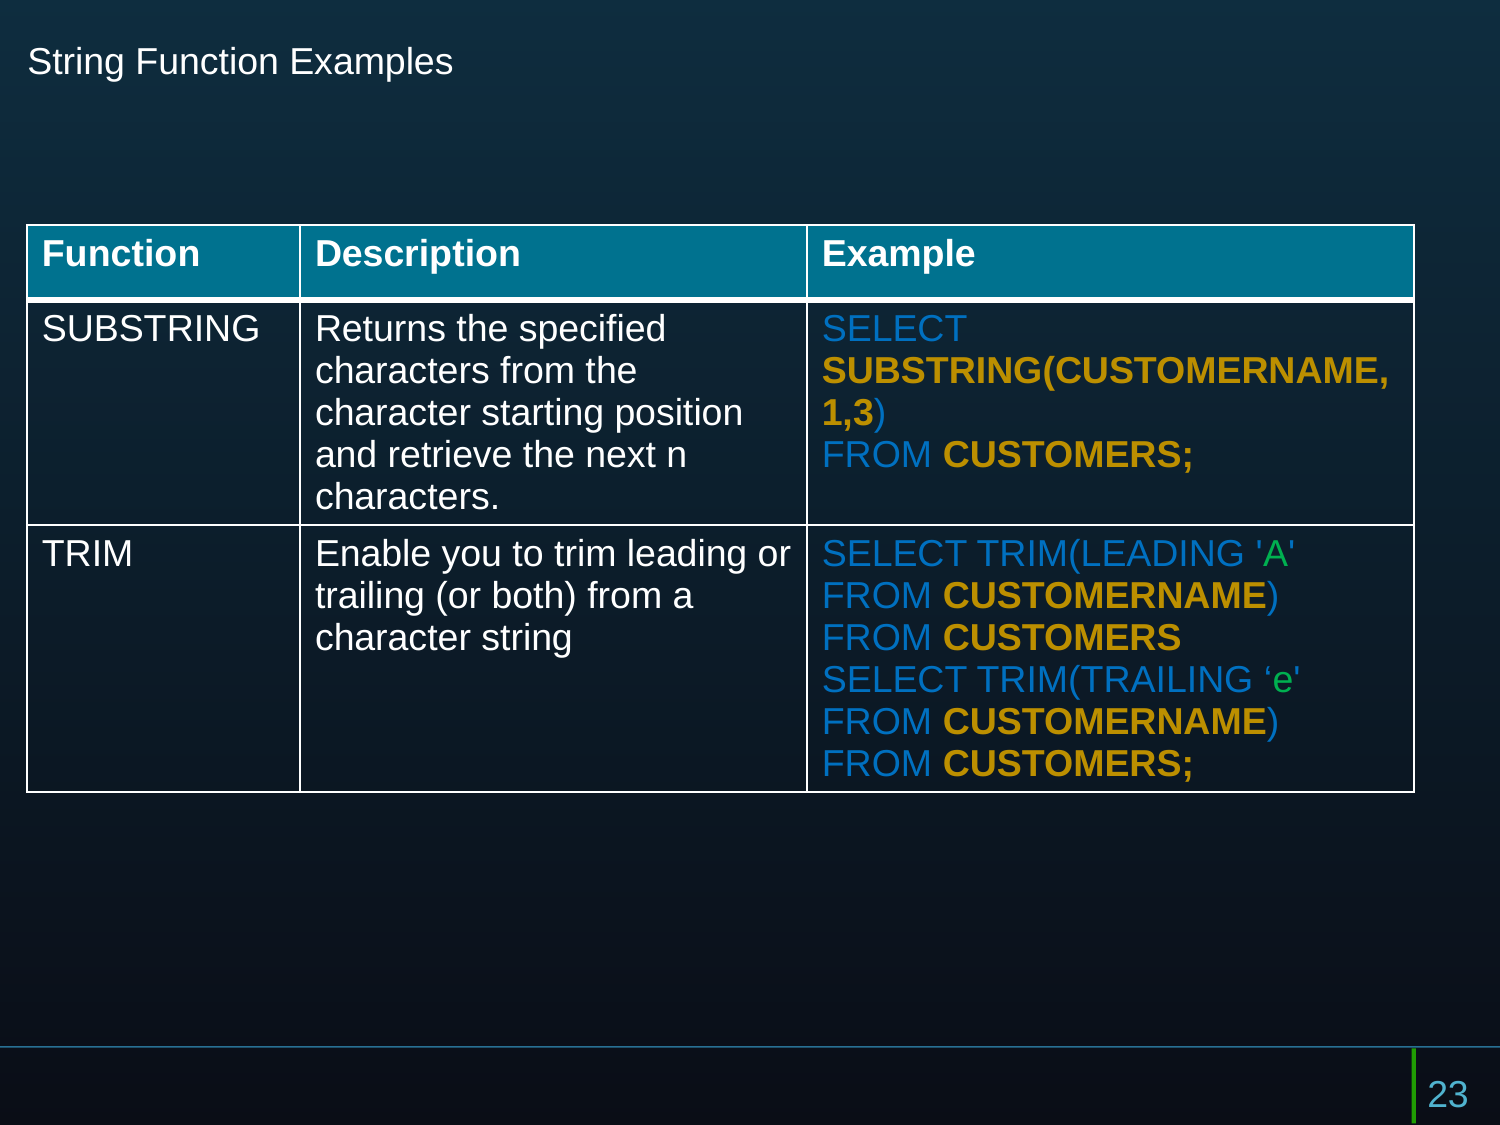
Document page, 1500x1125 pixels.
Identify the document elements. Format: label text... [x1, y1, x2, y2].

table_cell SELECT SUBSTRING(CUSTOMERNAME,1,3) FROM CUSTOMERS; [808, 303, 1413, 524]
slide_number 23 [1412, 1062, 1500, 1125]
table_header Function [28, 226, 299, 297]
table_cell Enable you to trim leading or trailing (or both) from a character string [301, 526, 806, 791]
table_cell TRIM [28, 526, 299, 791]
table_cell Returns the specified characters from the character starting position and retrieve the next n characters. [301, 303, 806, 524]
title String Function Examples [12, 29, 1138, 118]
table_header Example [808, 226, 1413, 297]
table_cell SELECT TRIM(LEADING 'A' FROM CUSTOMERNAME) FROM CUSTOMERS SELECT TRIM(TRAILING ‘e' FROM CUSTOMERNAME) FROM CUSTOMERS; [808, 526, 1413, 791]
table_cell SUBSTRING [28, 303, 299, 524]
table_header Description [301, 226, 806, 297]
